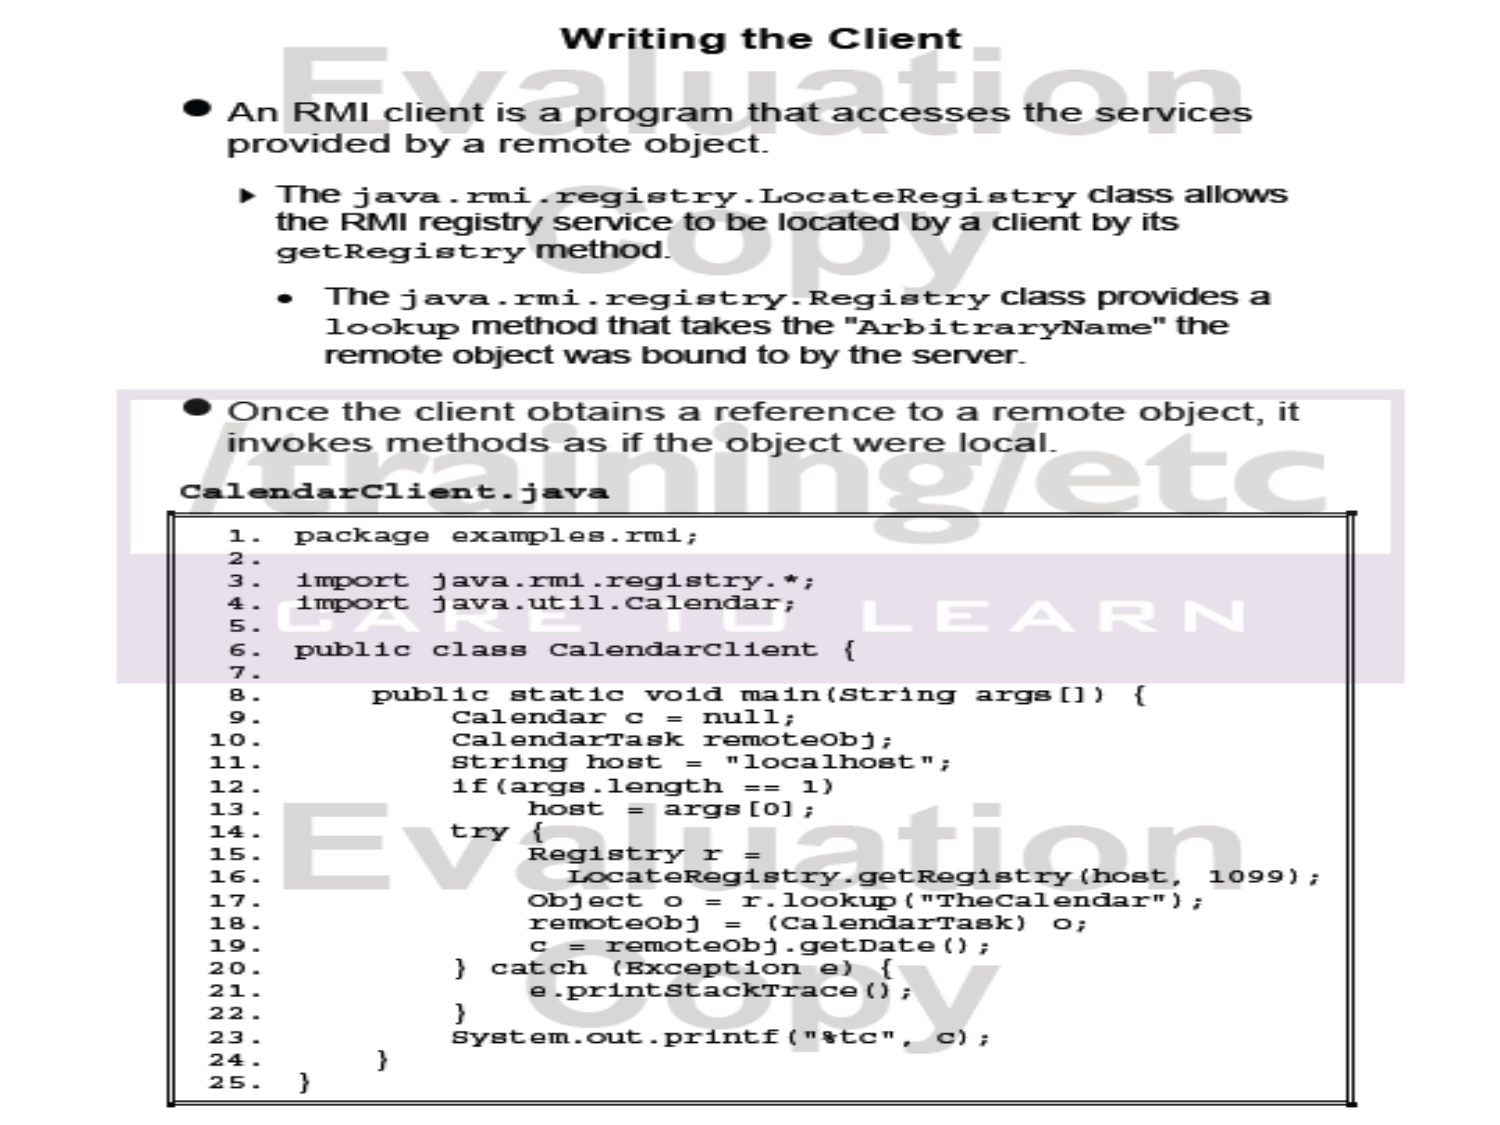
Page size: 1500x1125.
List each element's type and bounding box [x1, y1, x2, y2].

list [87, 0, 1426, 1125]
